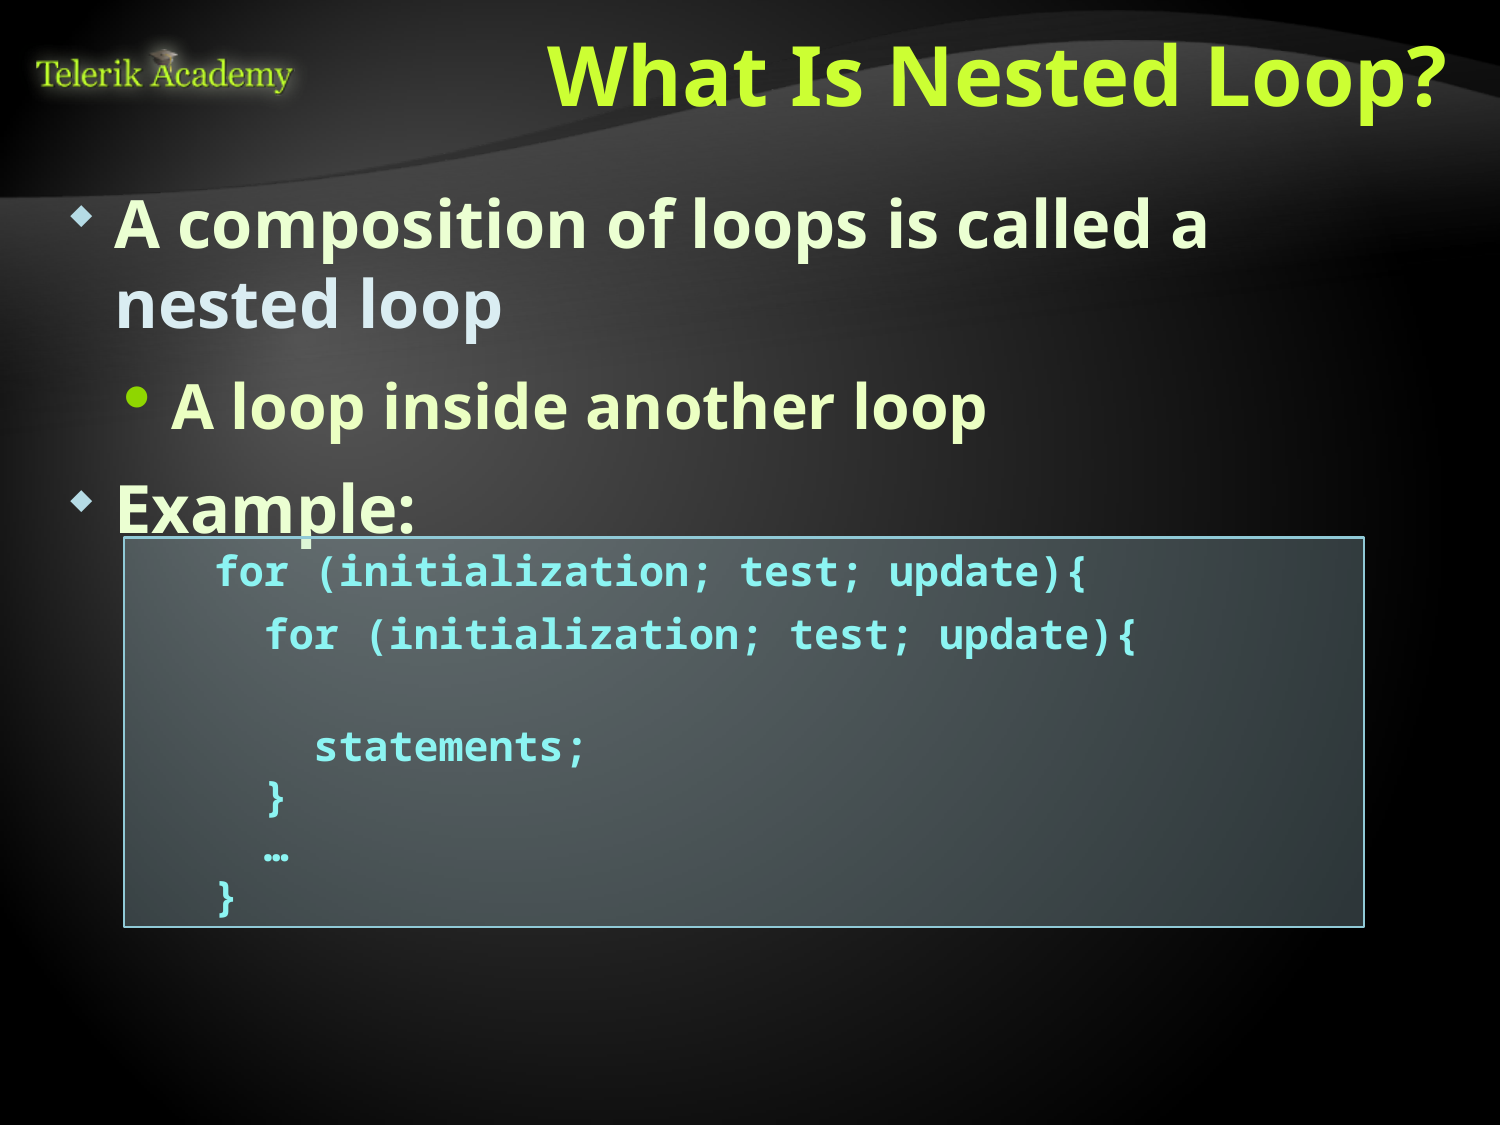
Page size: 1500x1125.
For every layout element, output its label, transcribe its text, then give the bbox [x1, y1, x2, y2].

list A composition of loops is called a nested loop A loop inside another loop Example: [53, 174, 1447, 492]
text_box for (initialization; test; update){ for (initialization; test; update){ statements; } … } [123, 537, 1365, 928]
picture [0, 0, 1500, 1125]
title What Is Nested Loop? [300, 12, 1463, 150]
